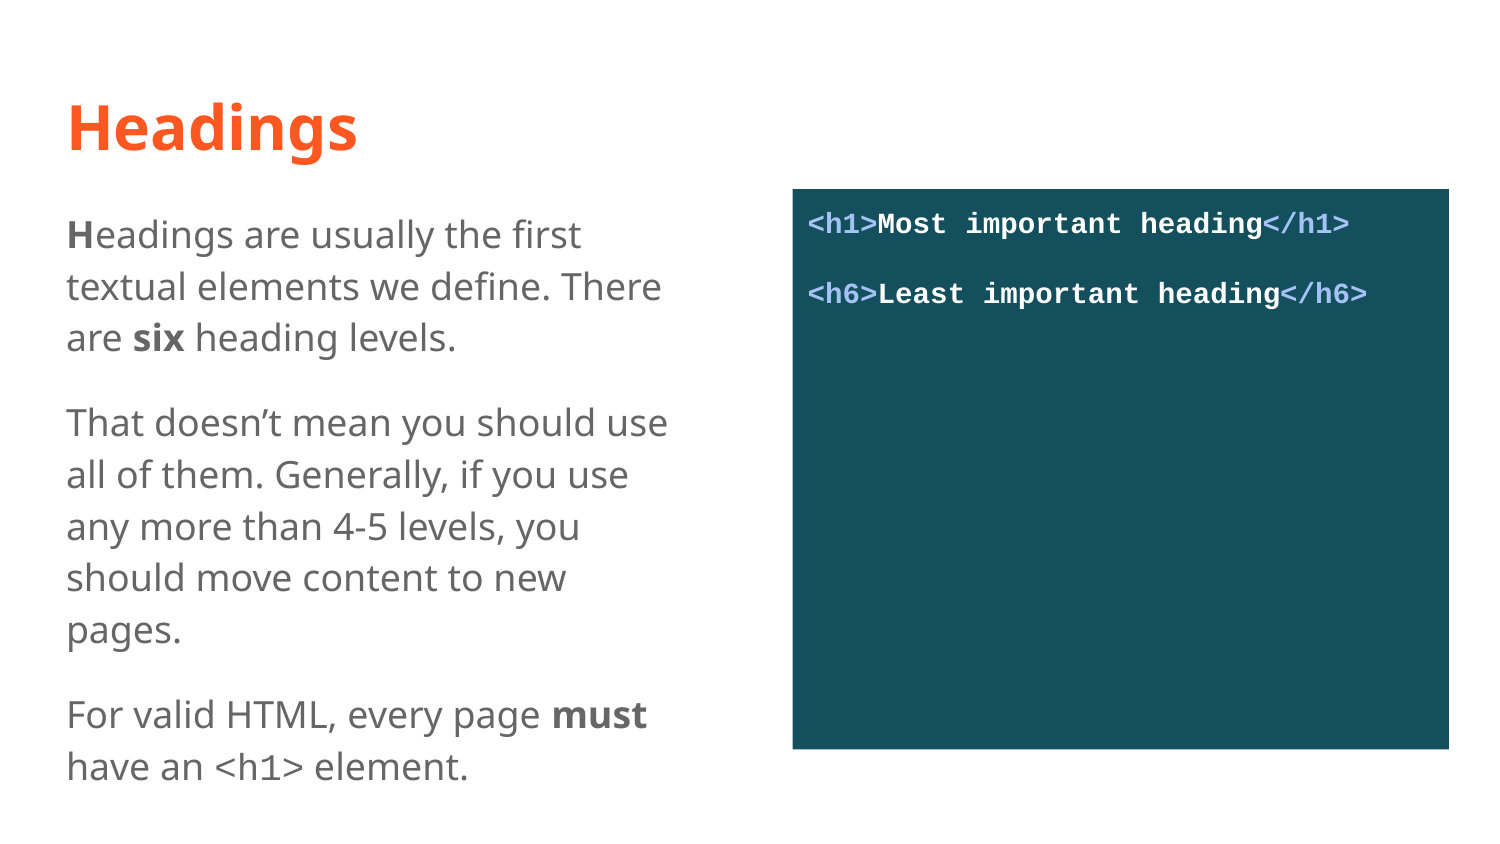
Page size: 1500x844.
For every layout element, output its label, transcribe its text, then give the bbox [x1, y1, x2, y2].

list Headings are usually the first textual elements we define. There are six heading levels. That doesn’t mean you should use all of them. Generally, if you use any more than 4-5 levels, you should move content to new pages. For valid HTML, every page must have an <h1> element. [51, 189, 708, 750]
list <h1>Most important heading</h1> <h6>Least important heading</h6> [792, 189, 1449, 750]
title Headings [51, 72, 1449, 167]
